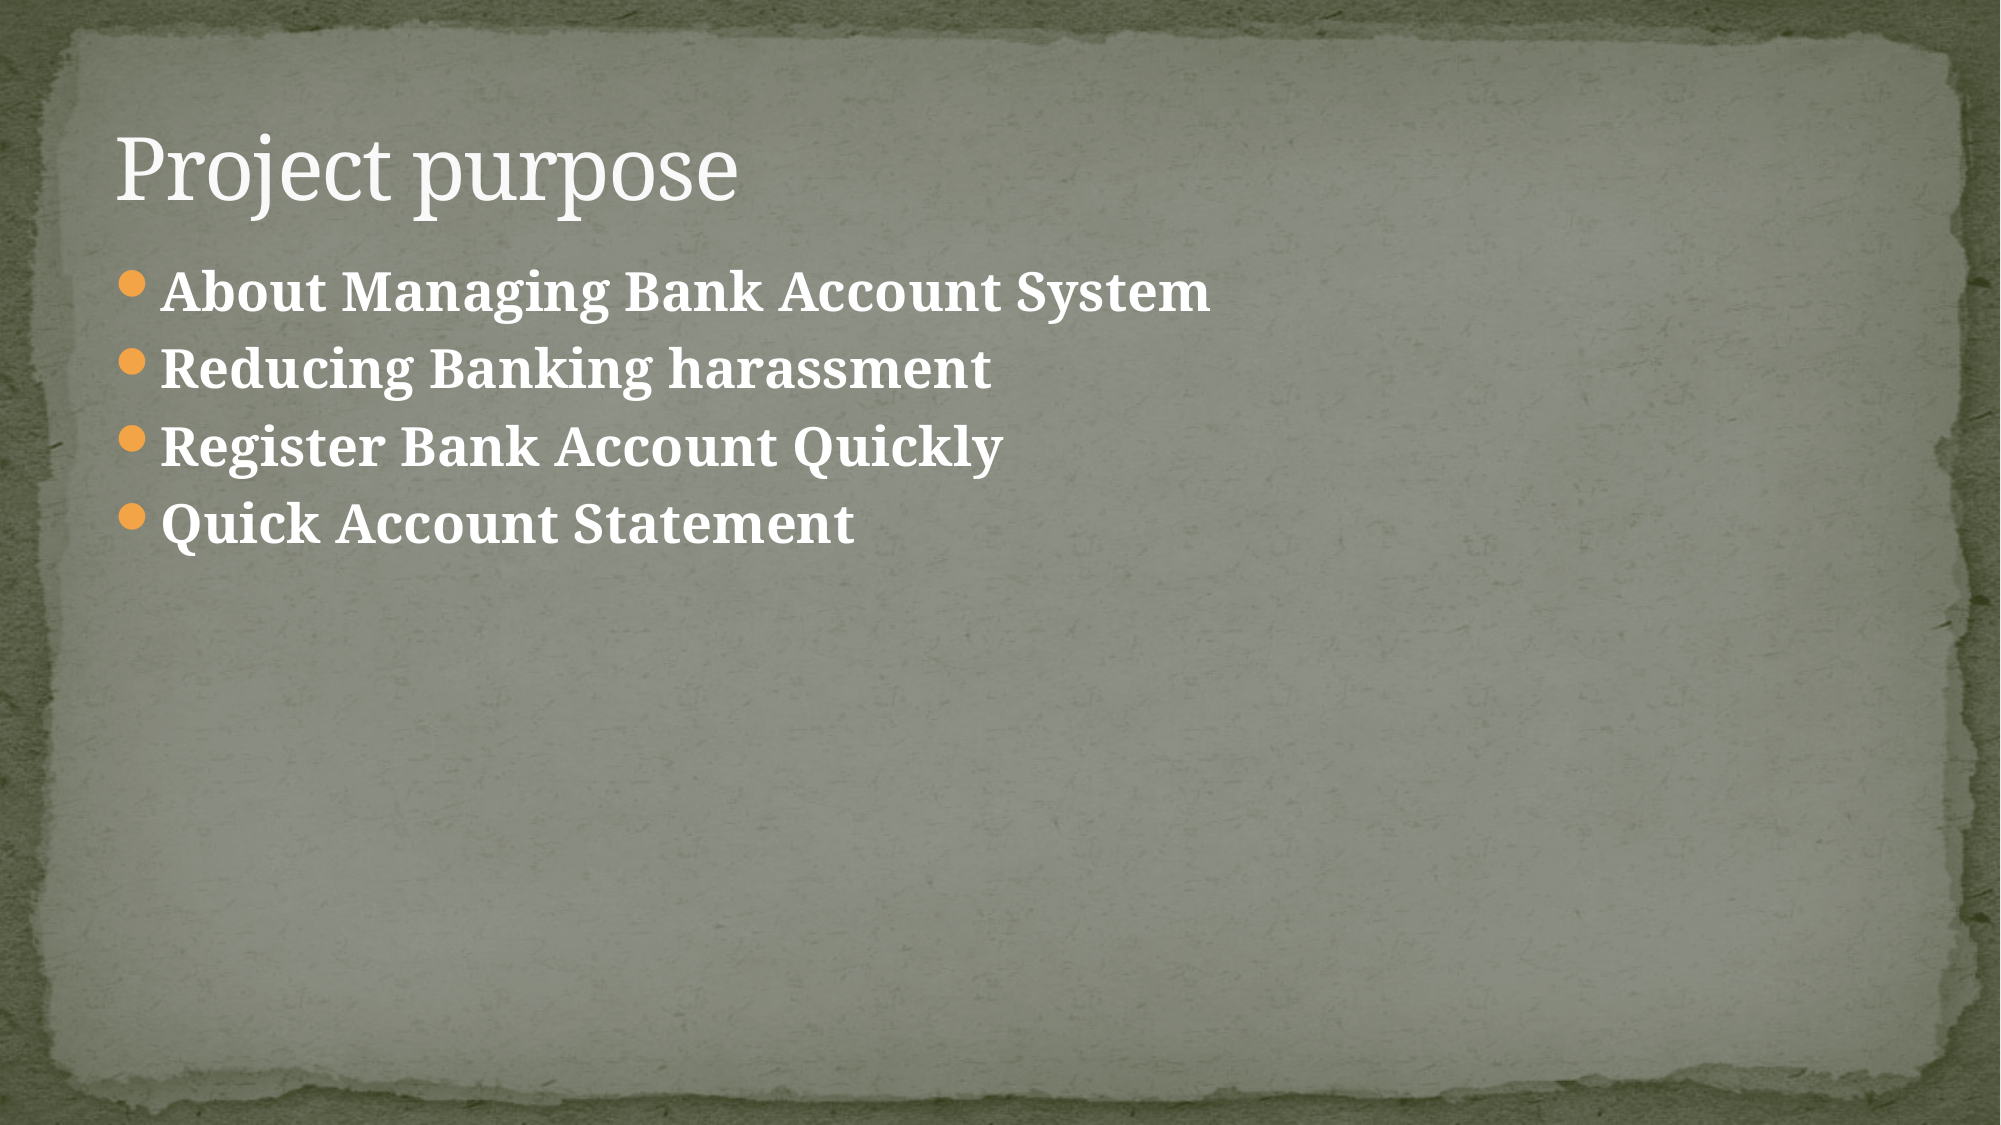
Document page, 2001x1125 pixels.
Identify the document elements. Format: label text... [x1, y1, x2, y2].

list About Managing Bank Account System Reducing Banking harassment Register Bank Account Quickly Quick Account Statement [99, 249, 1900, 1000]
title Project purpose [99, 24, 1900, 225]
